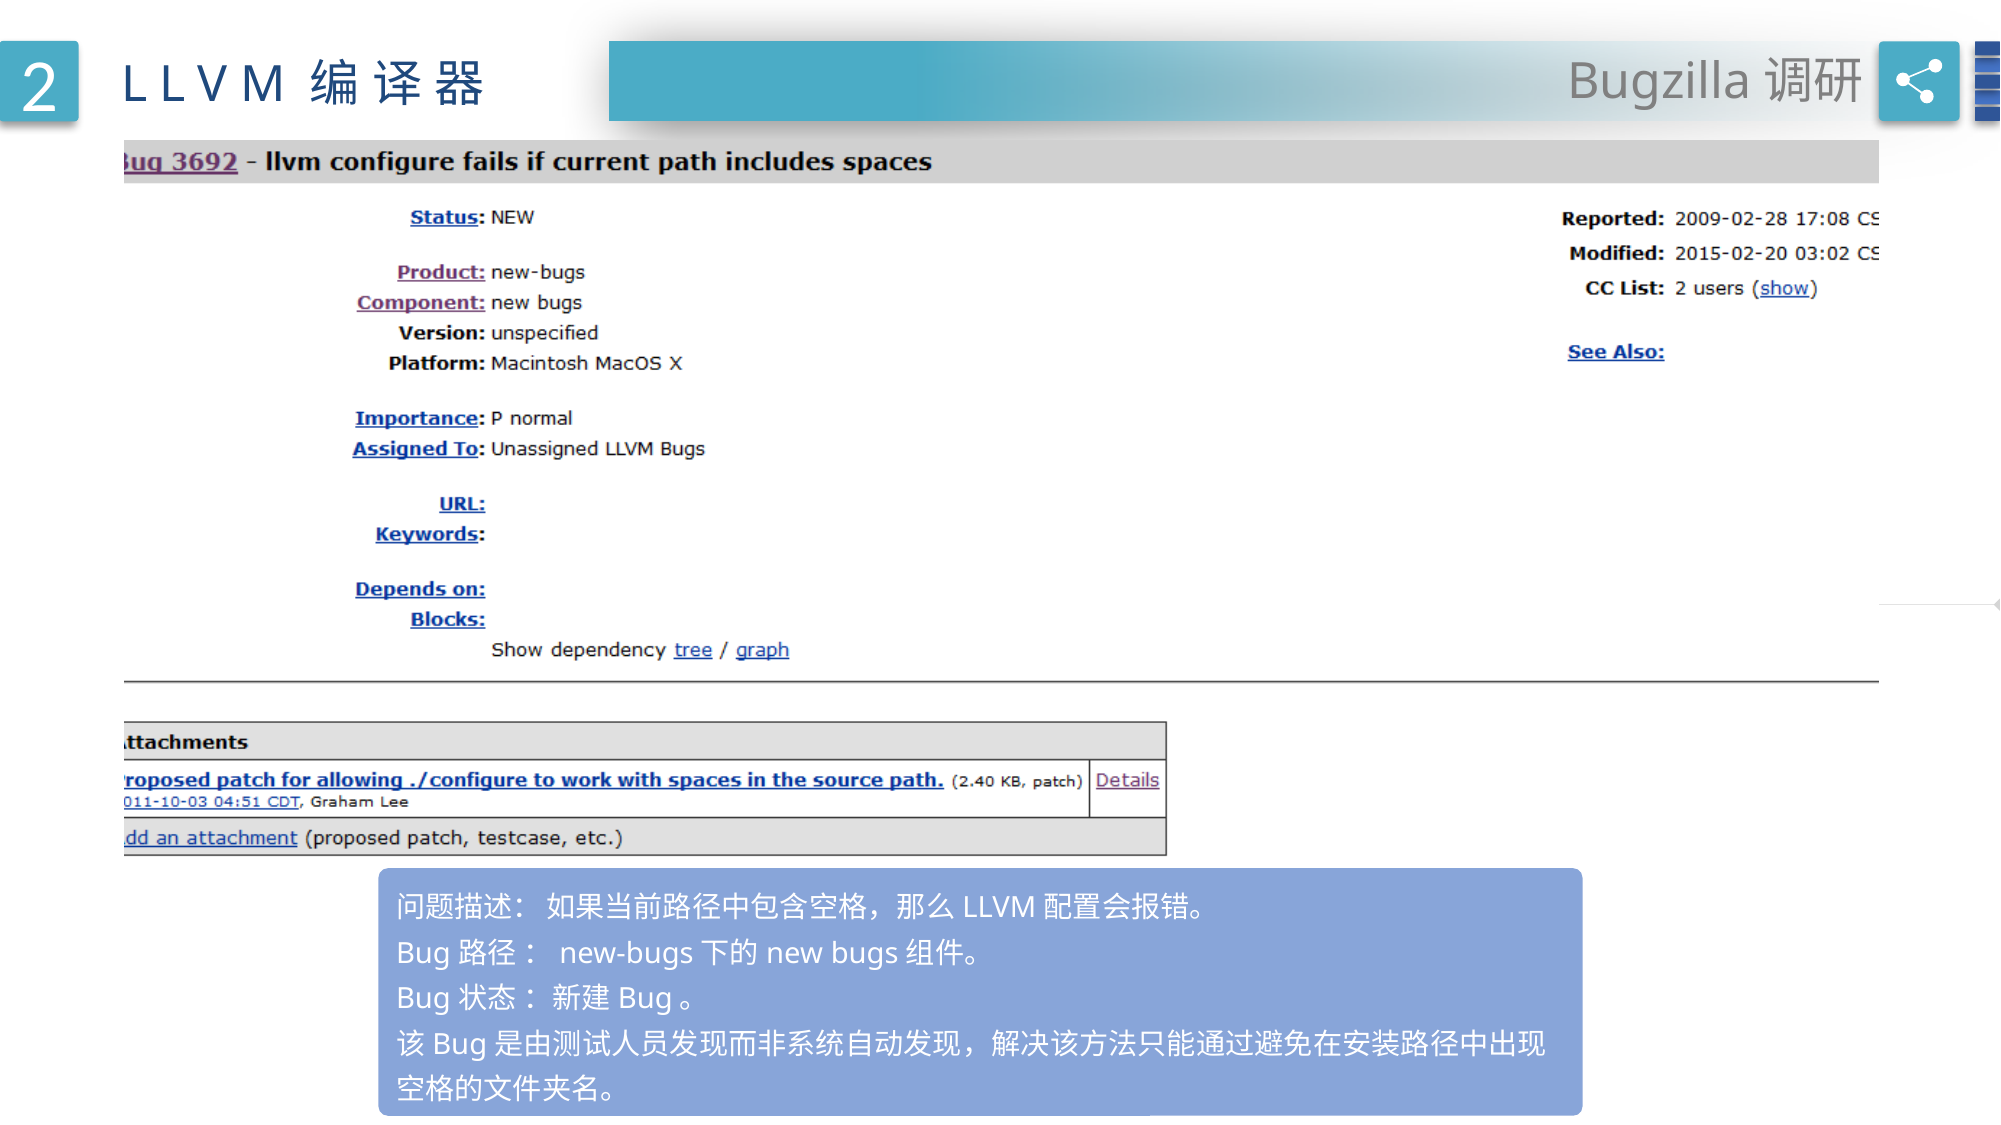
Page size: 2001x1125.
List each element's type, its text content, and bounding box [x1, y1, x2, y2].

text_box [1522, 41, 2000, 122]
text_box LLVM编译器 [106, 43, 589, 119]
text_box 2 [0, 38, 81, 124]
text_box 问题描述： 如果当前路径中包含空格，那么LLVM配置会报错。 Bug路径 ：new-bugs下的new bugs组件。 Bug状态 ：新建Bug。 该Bug是由测试人员发现而非系统自动发现，解决该方法只能通过避免在安装路径中出现空格的文件夹名。 [378, 871, 1583, 1116]
picture [124, 139, 1880, 860]
text_box [607, 39, 1523, 123]
